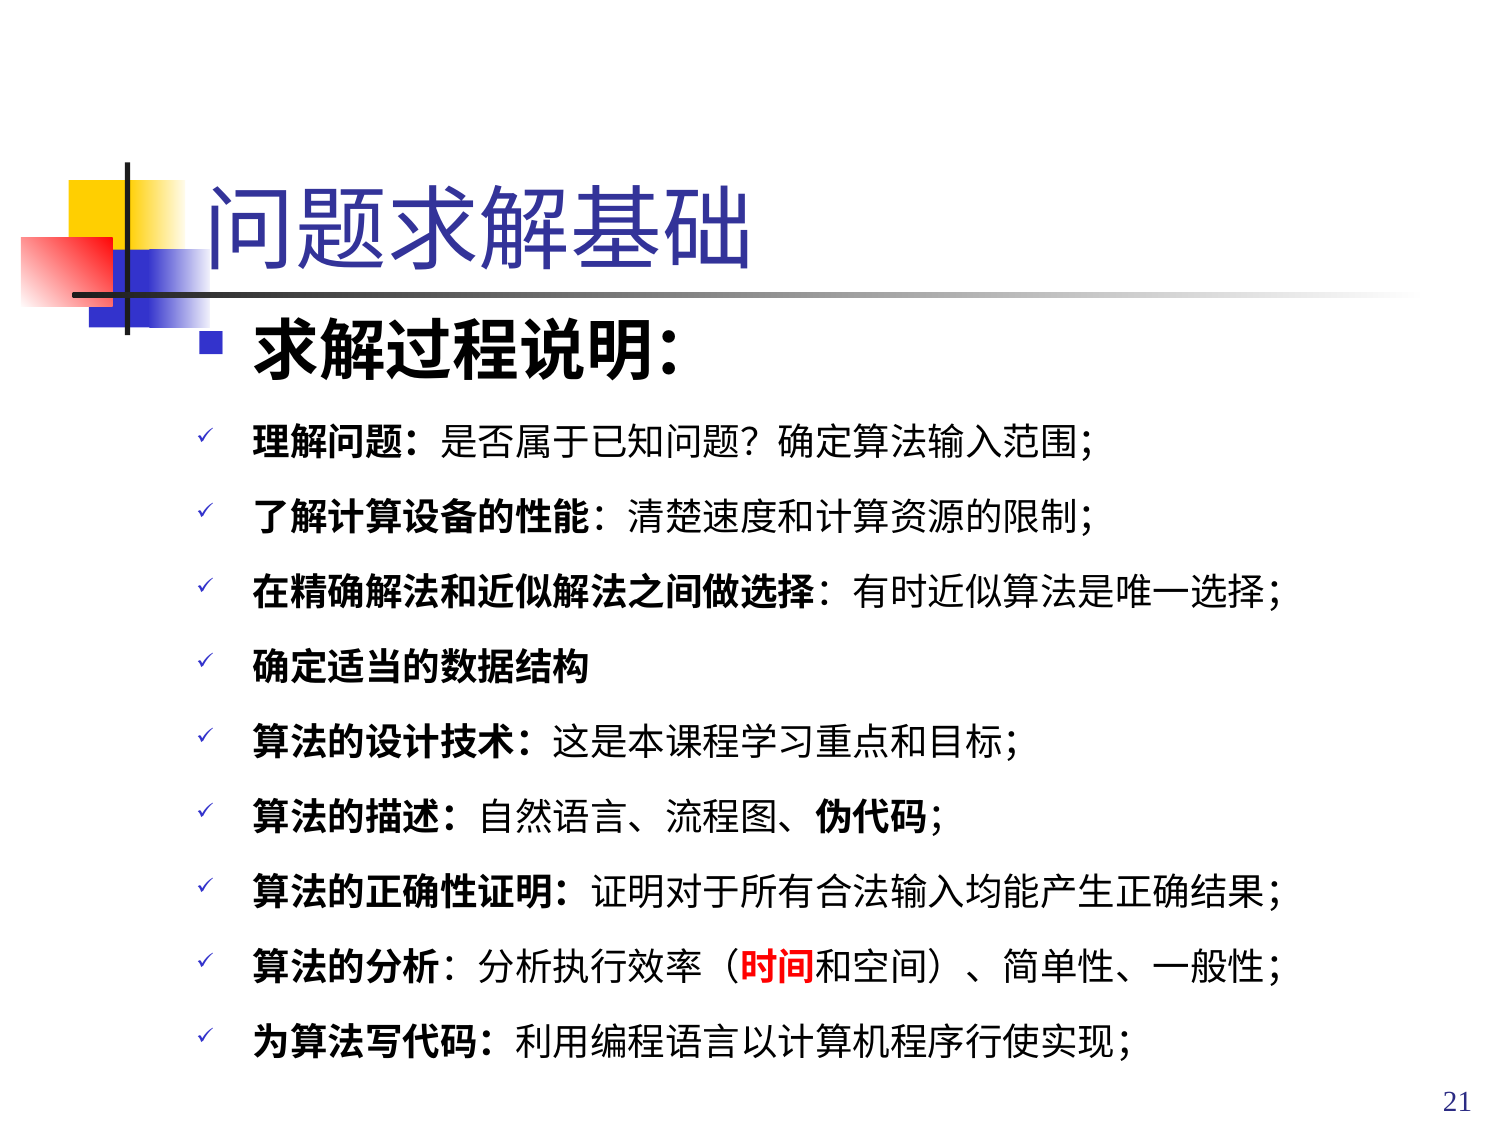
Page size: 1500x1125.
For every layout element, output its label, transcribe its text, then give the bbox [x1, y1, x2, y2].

slide_number 21 [1174, 1049, 1488, 1125]
list 求解过程说明： 理解问题：是否属于已知问题？确定算法输入范围； 了解计算设备的性能：清楚速度和计算资源的限制； 在精确解法和近似解法之间做选择：有时近似算法是唯一选择； 确定适当的数据结构 算法的设计技术：这是本课程学习重点和目标； 算法的描述：自然语言、流程图、伪代码； 算法的正确性证明：证明对于所有合法输入均能产生正确结果； 算法的分析：分析执行效率（时间和空间）、简单性、一般性； 为算法写代码：利用编程语言以计算机程序行使实现； [181, 299, 1457, 1113]
title 问题求解基础 [188, 101, 1468, 289]
